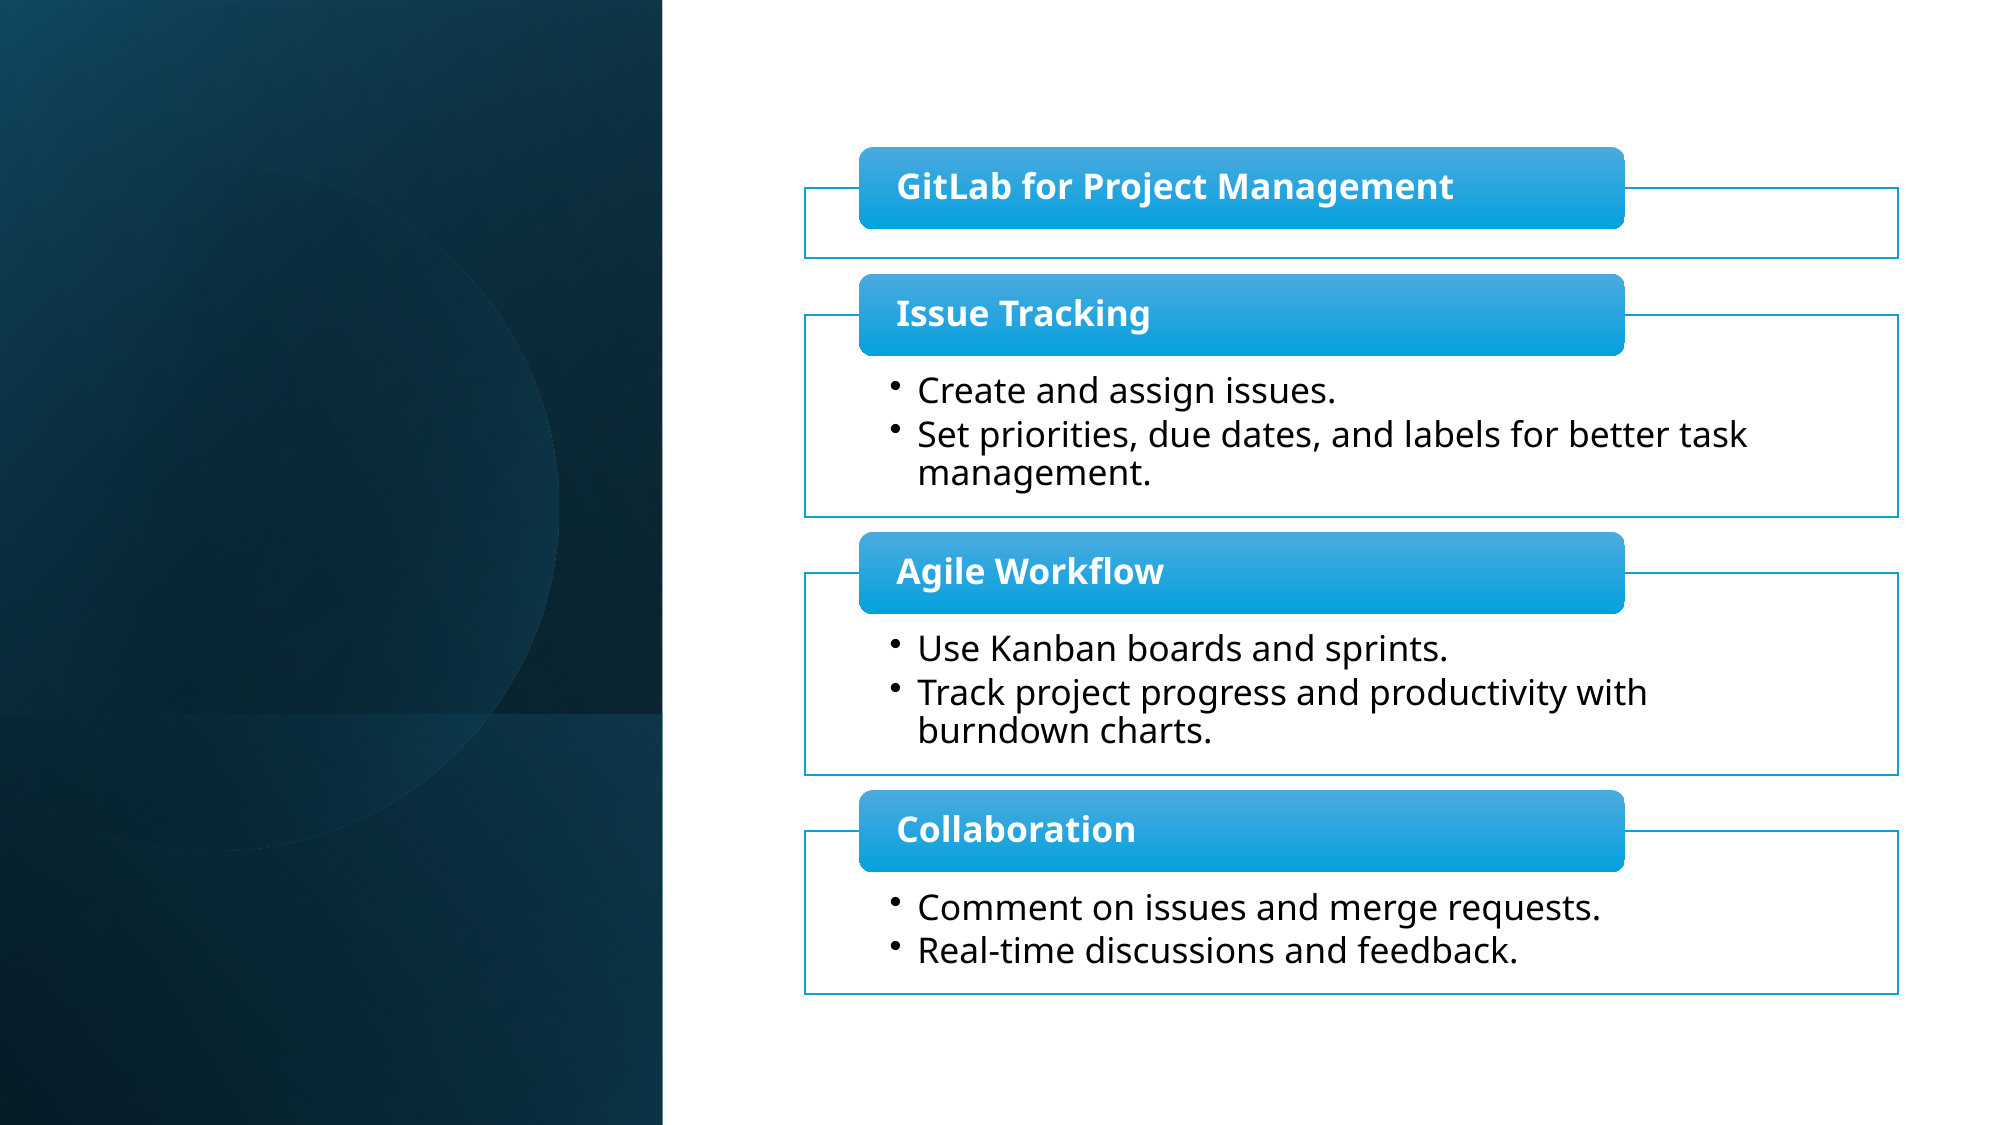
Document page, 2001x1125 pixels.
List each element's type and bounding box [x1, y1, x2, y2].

text_box [664, 0, 2000, 1125]
list [804, 122, 1899, 1019]
text_box [0, 0, 664, 1125]
